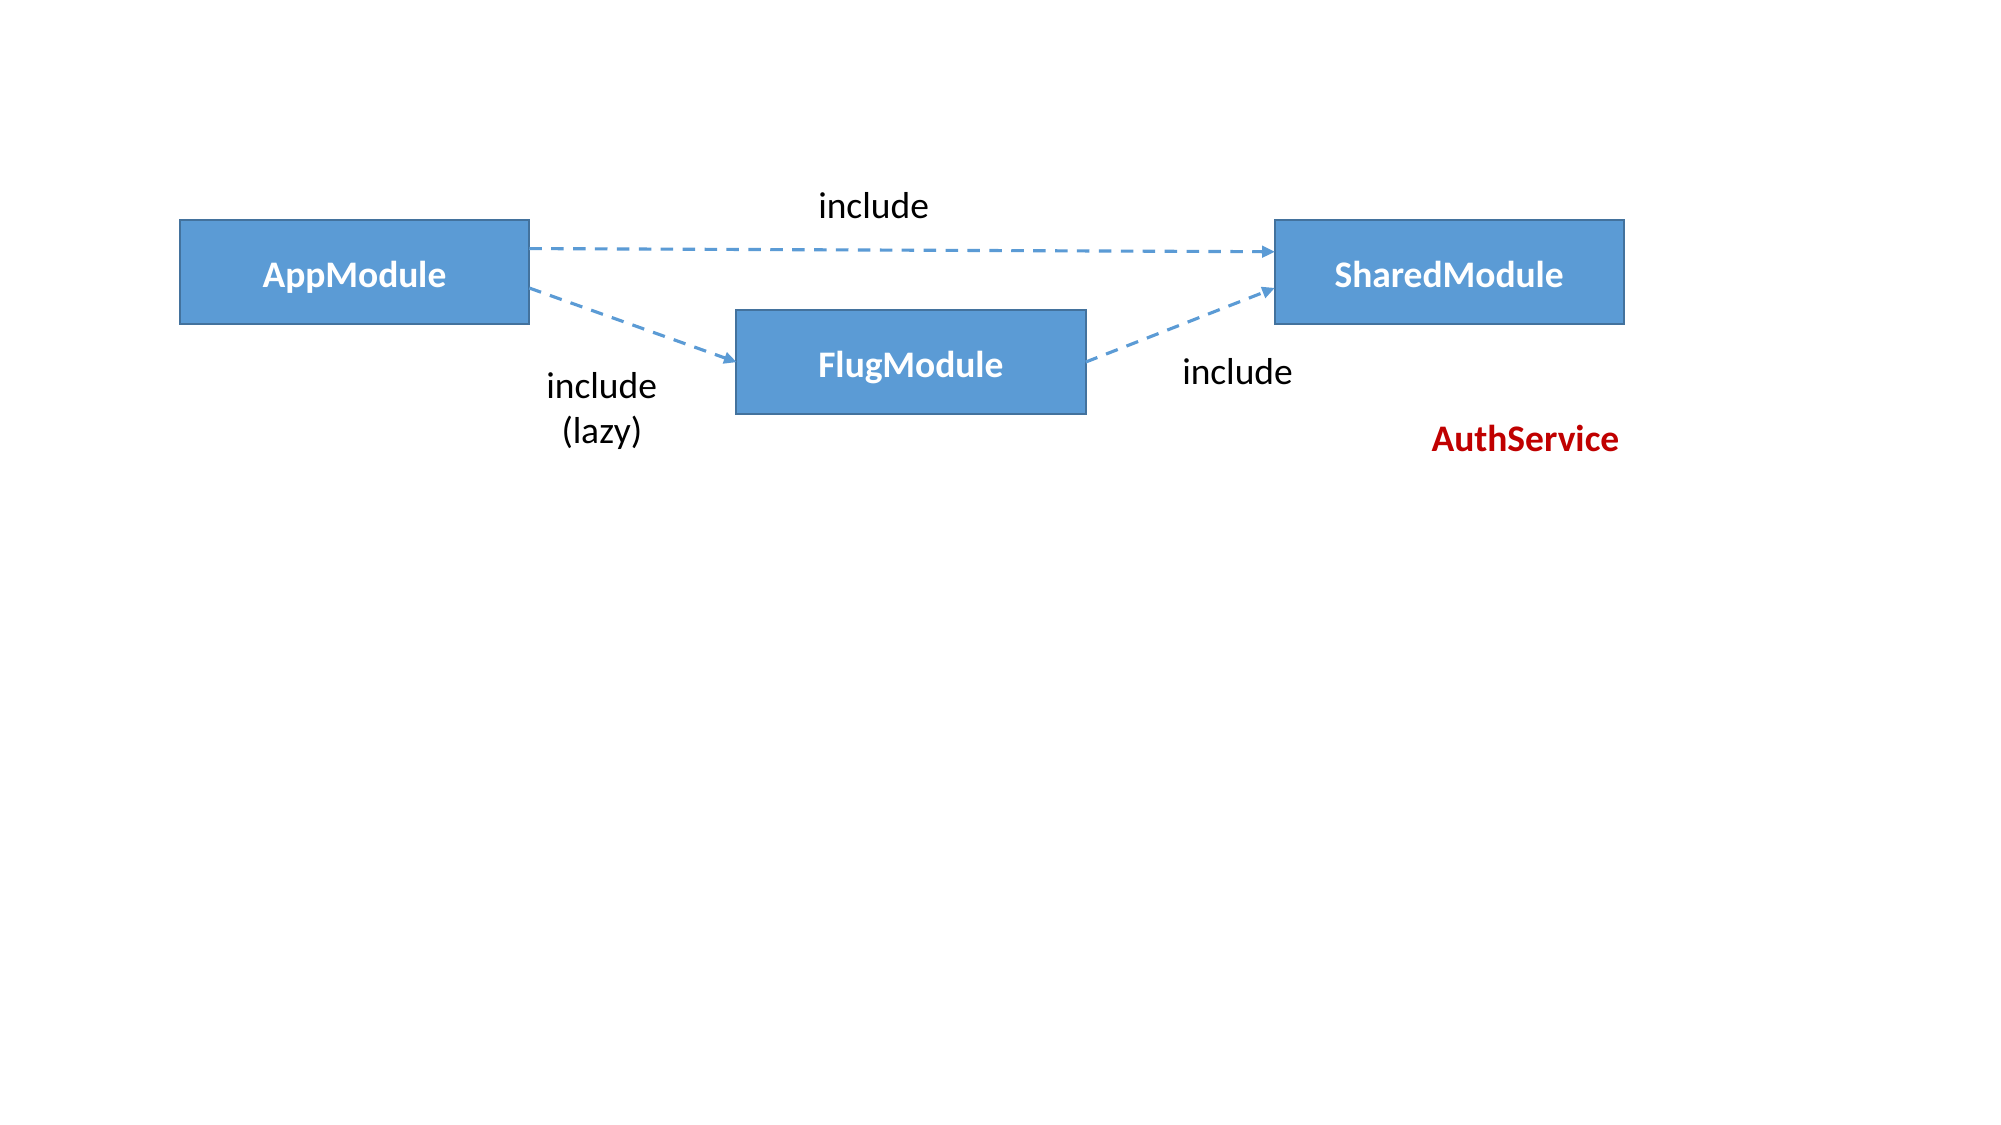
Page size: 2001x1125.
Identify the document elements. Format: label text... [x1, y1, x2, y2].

text_box include [1167, 339, 1308, 400]
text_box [529, 287, 737, 363]
text_box SharedModule [1274, 219, 1625, 325]
text_box FlugModule [735, 309, 1087, 415]
text_box AppModule [179, 219, 530, 325]
text_box AuthService [1416, 406, 1635, 467]
text_box include [803, 173, 944, 234]
text_box include (lazy) [531, 363, 673, 459]
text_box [529, 248, 1275, 252]
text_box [1085, 287, 1275, 363]
